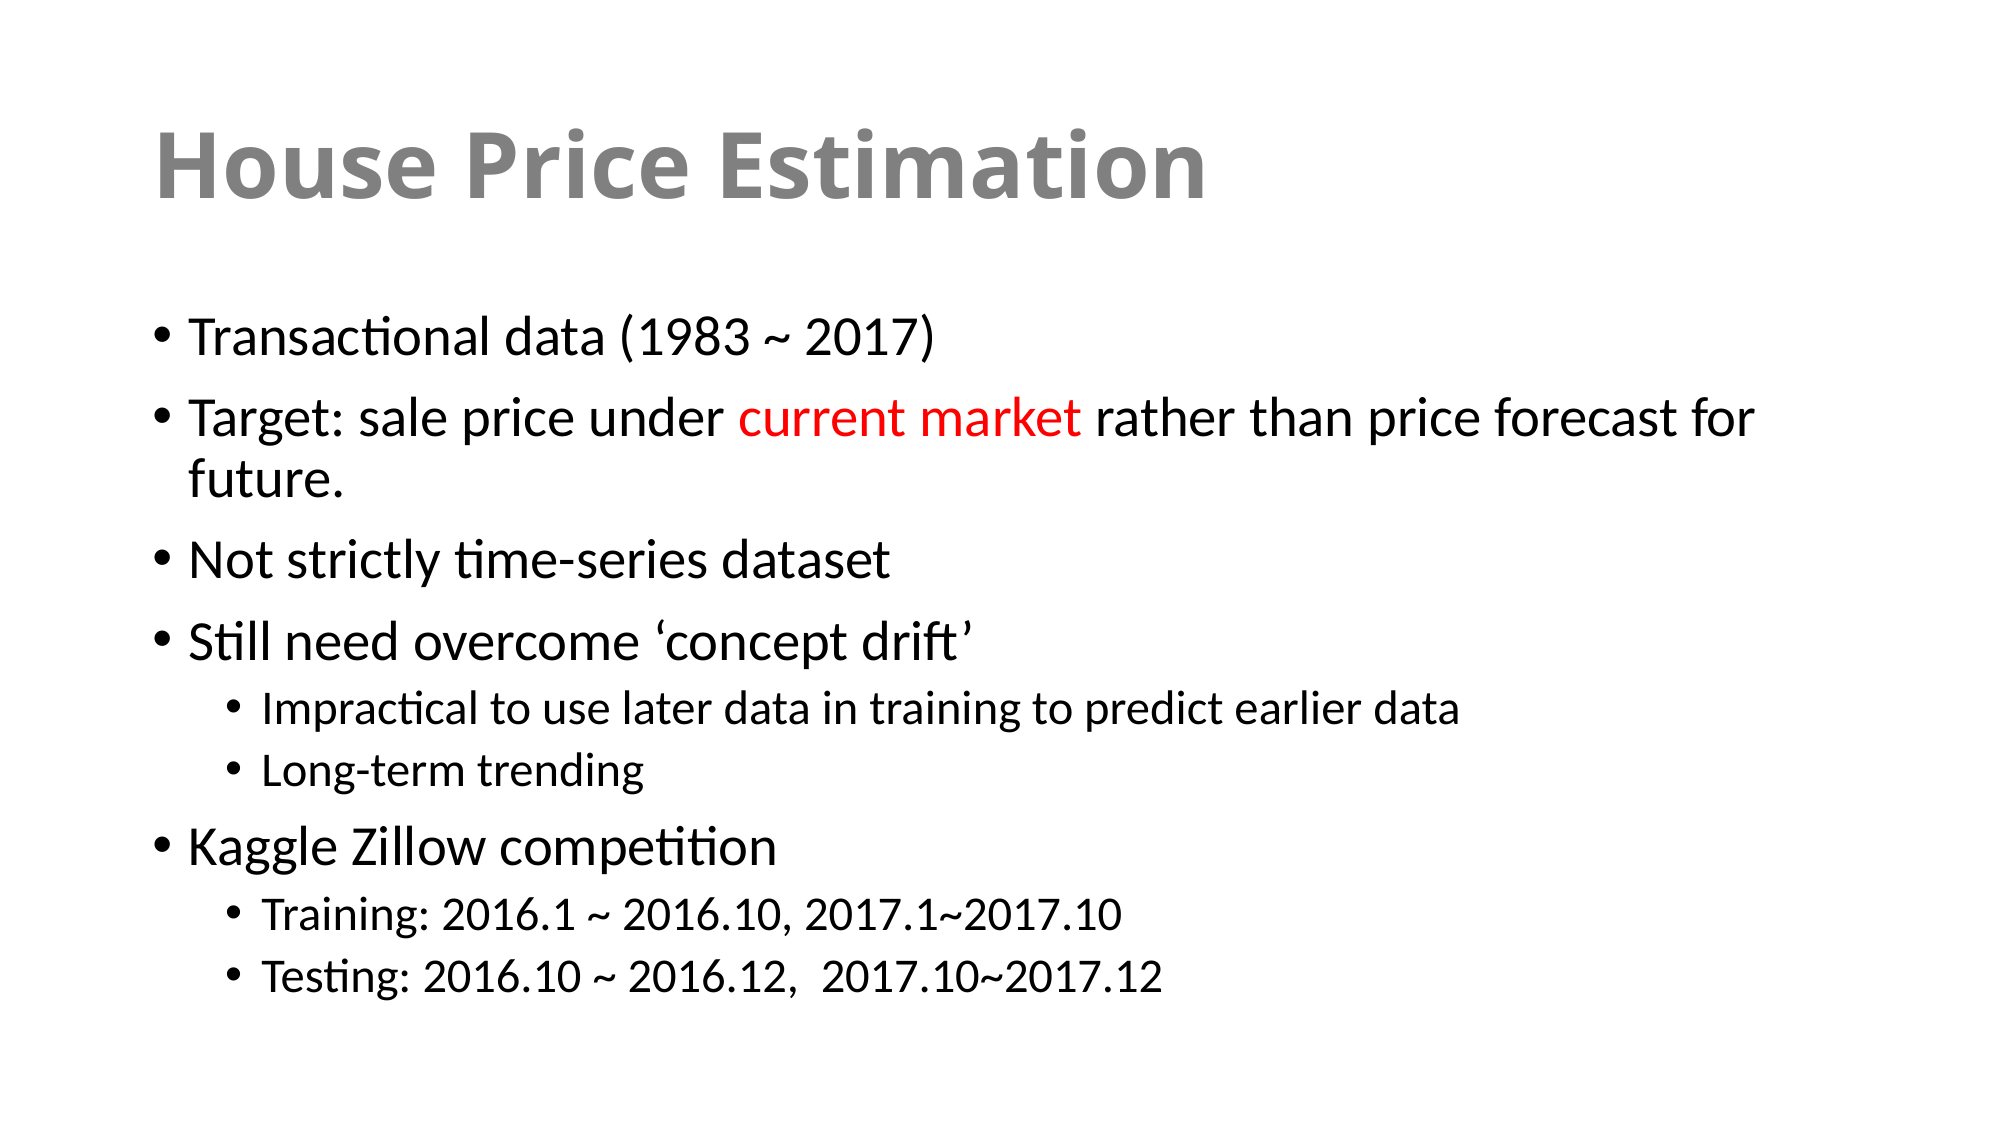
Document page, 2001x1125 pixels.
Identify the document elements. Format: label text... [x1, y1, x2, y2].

list Transactional data (1983 ~ 2017) Target: sale price under current market rather than price forecast for future. Not strictly time-series dataset Still need overcome ‘concept drift’ Impractical to use later data in training to predict earlier data Long-term trending Kaggle Zillow competition Training: 2016.1 ~ 2016.10, 2017.1~2017.10 Testing: 2016.10 ~ 2016.12, 2017.10~2017.12 [137, 299, 1863, 1014]
title House Price Estimation [137, 59, 1863, 278]
